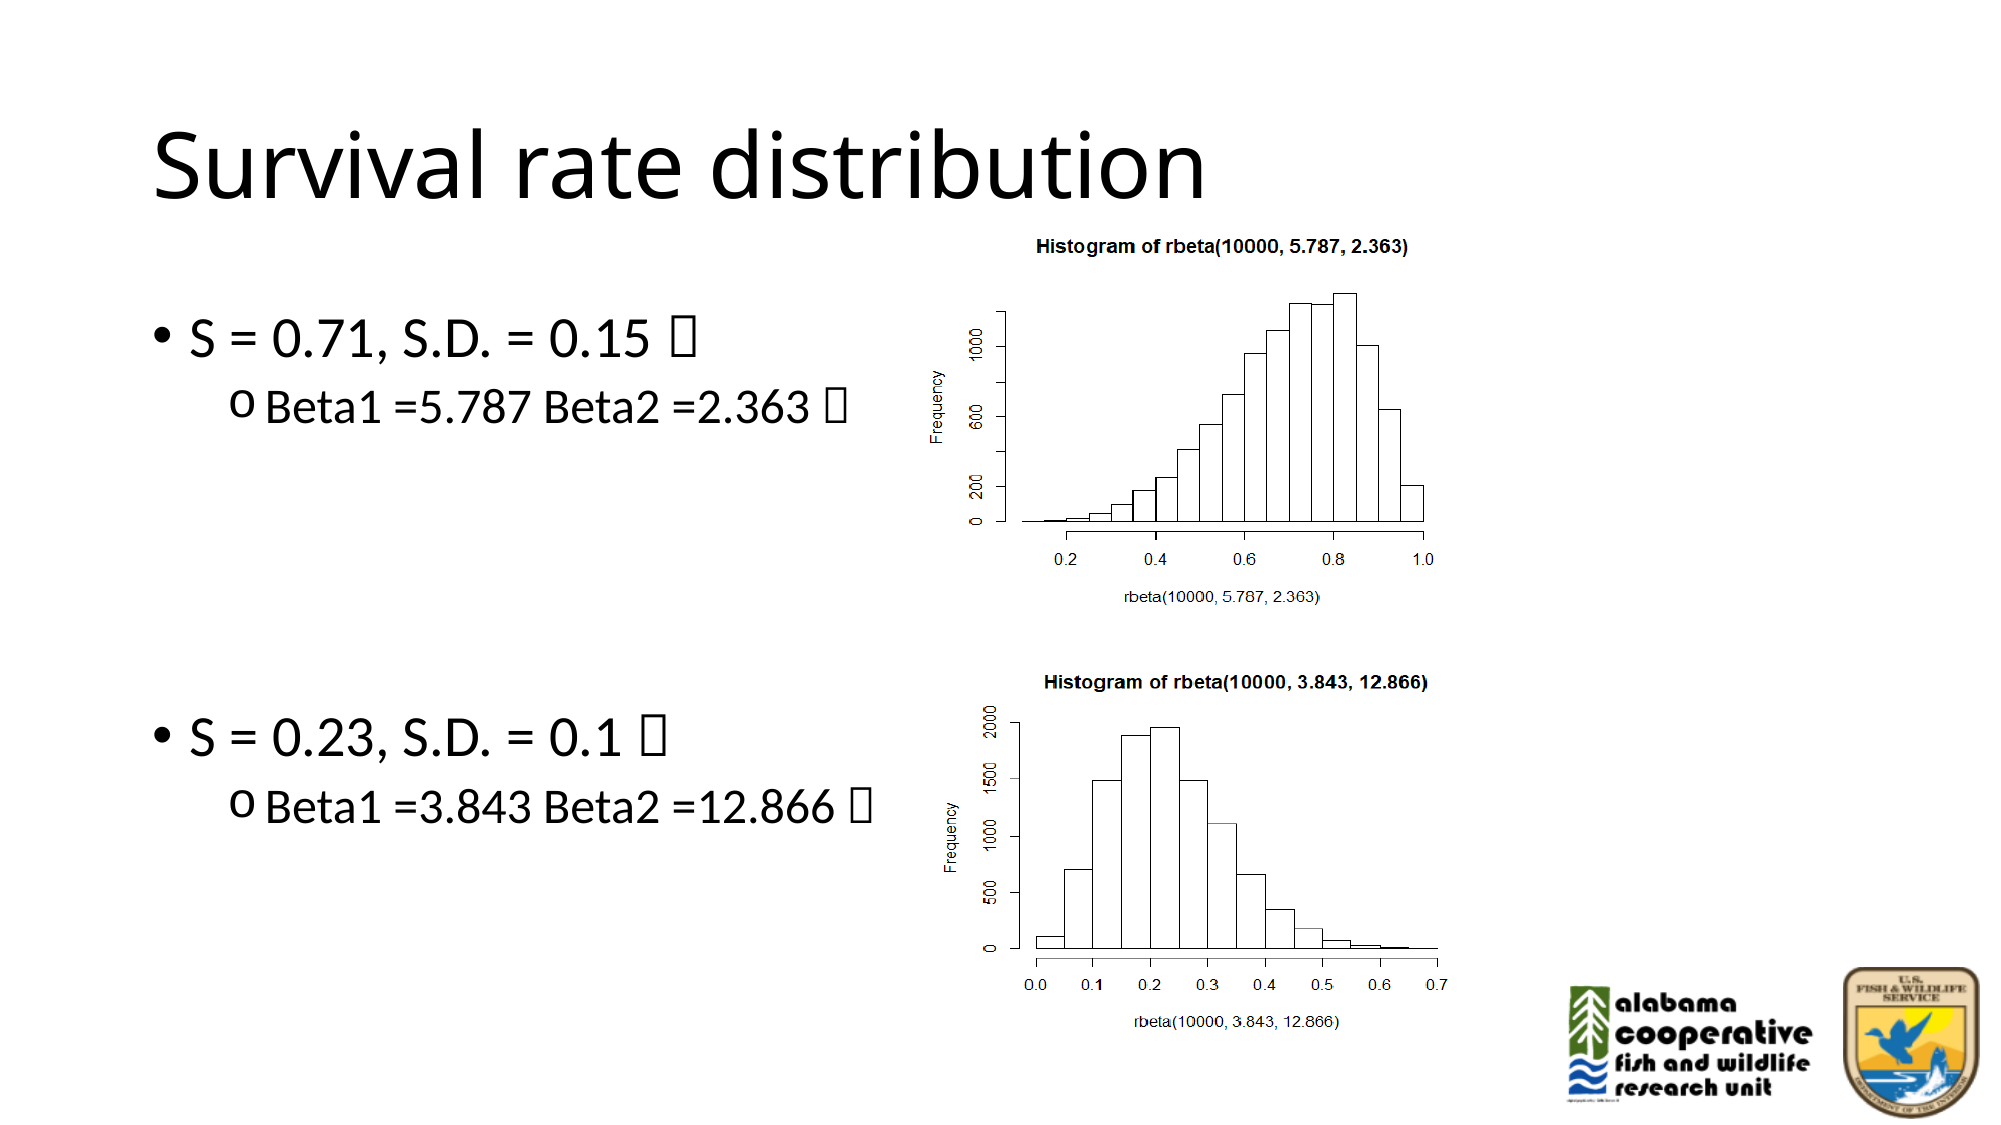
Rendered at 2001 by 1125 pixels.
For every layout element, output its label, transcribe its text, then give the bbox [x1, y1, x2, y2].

picture [938, 644, 1496, 1049]
picture [1551, 1014, 1834, 1119]
list S = 0.71, S.D. = 0.15  Beta1 =5.787 Beta2 =2.363  S = 0.23, S.D. = 0.1  Beta1 =3.843 Beta2 =12.866  [137, 299, 1863, 1014]
picture [924, 207, 1482, 625]
title Survival rate distribution [137, 59, 1863, 278]
picture [1842, 966, 1980, 1119]
